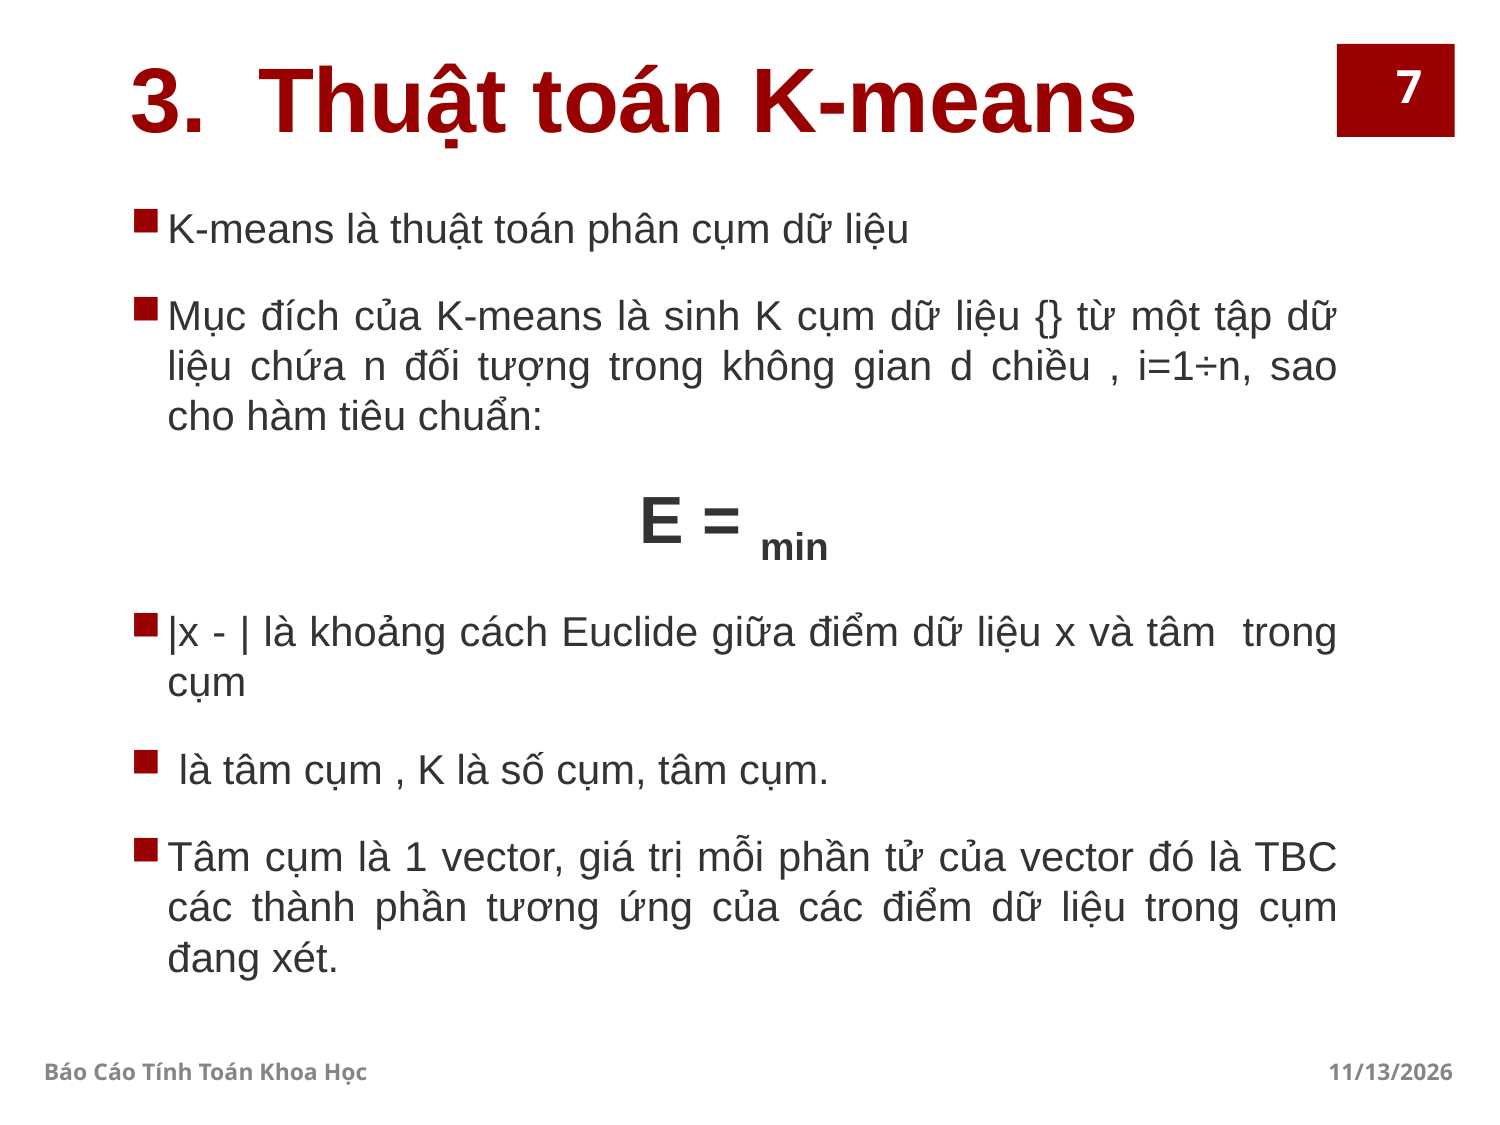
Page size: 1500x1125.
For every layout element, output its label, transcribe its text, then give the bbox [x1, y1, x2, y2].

title 3. Thuật toán K-means [115, 27, 1184, 159]
footer Báo Cáo Tính Toán Khoa Học [28, 1042, 1015, 1103]
slide_number 7 [1354, 59, 1438, 120]
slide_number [1180, 1042, 1469, 1103]
